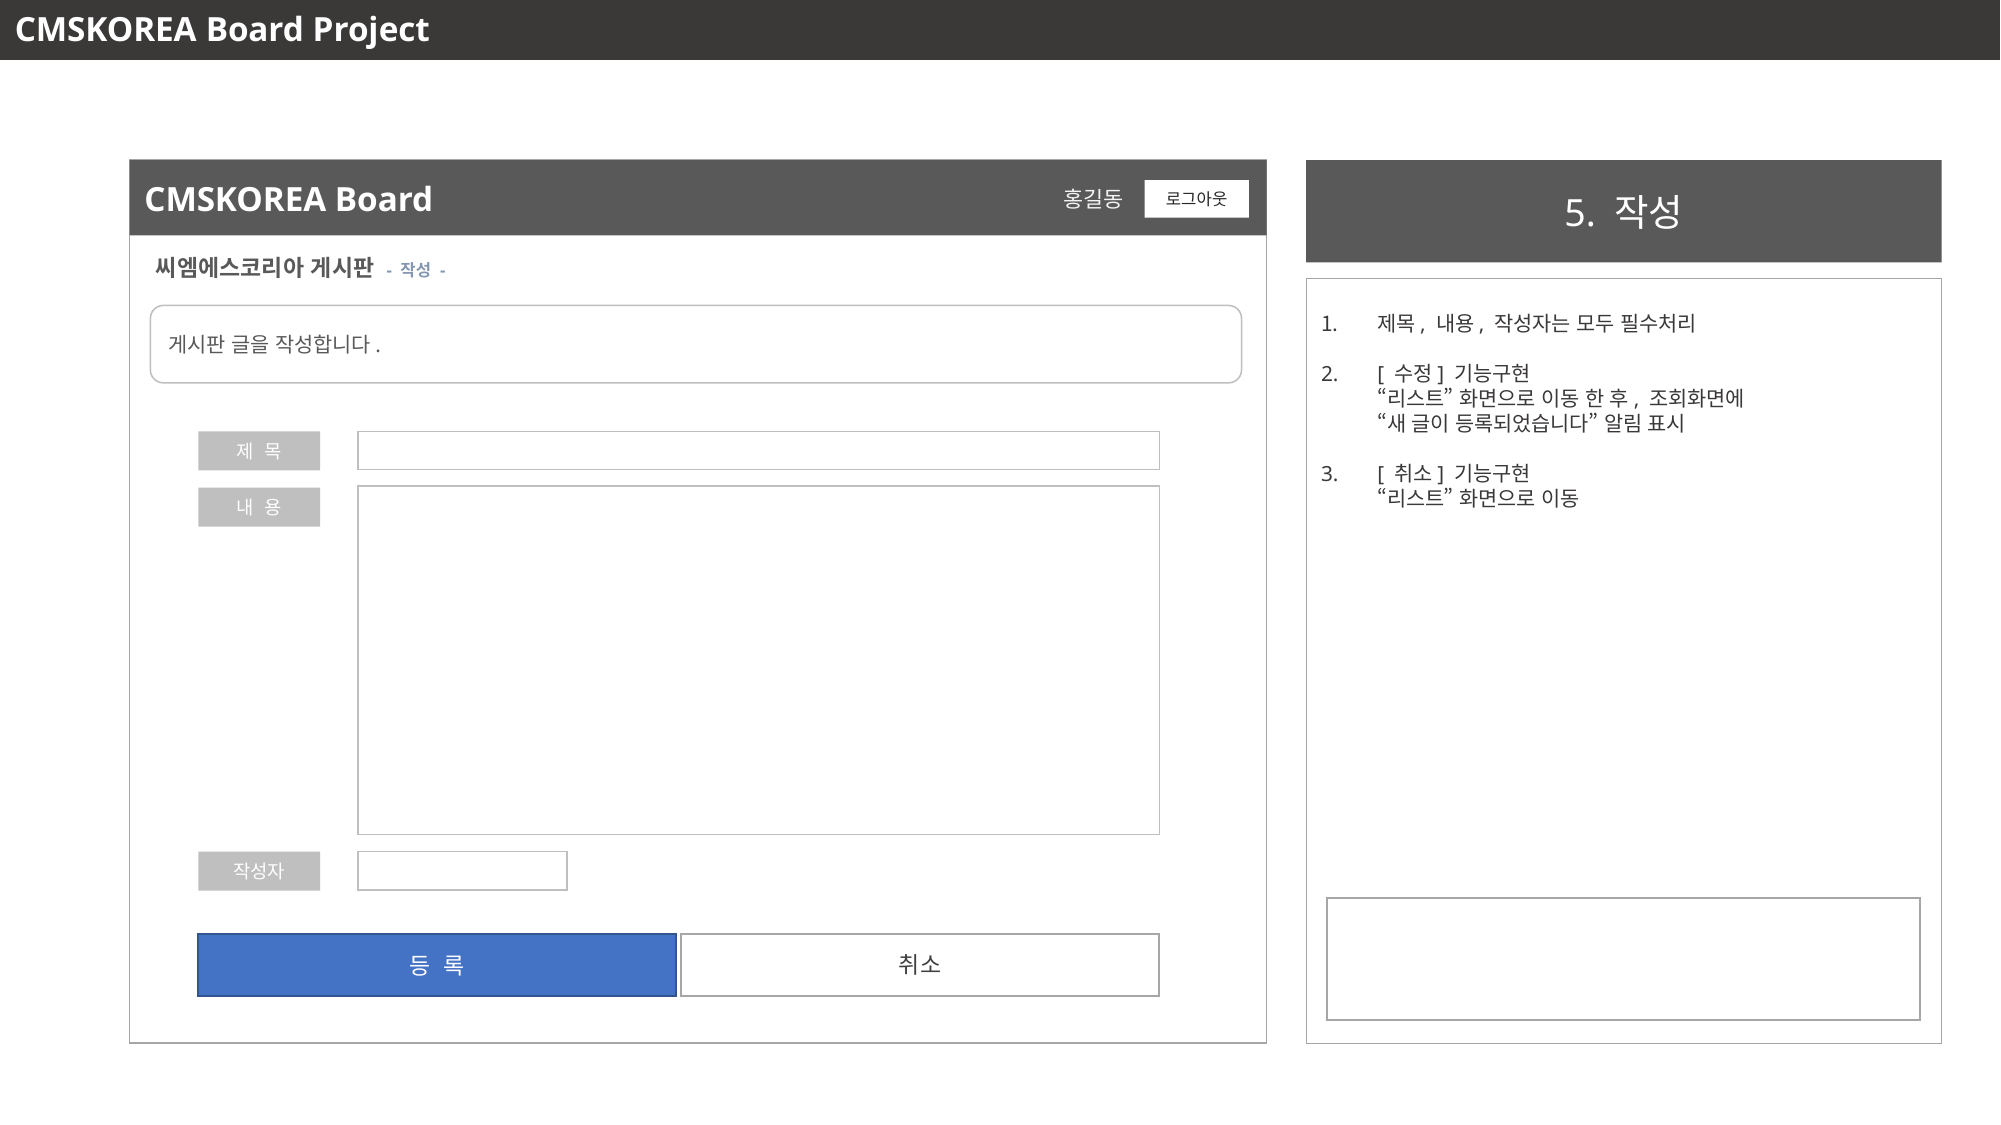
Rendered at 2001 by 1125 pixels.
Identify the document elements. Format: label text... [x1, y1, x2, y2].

text_box 로그아웃 [1160, 179, 1250, 219]
text_box CMSKOREA Board Project [0, 0, 2000, 61]
text_box 취소 [680, 933, 1160, 997]
text_box 씨엠에스코리아 게시판 - 작성 - [141, 246, 516, 289]
text_box [357, 851, 568, 891]
text_box 제 목 [197, 430, 321, 471]
text_box 홍길동 [1049, 177, 1160, 219]
text_box 등 록 [197, 933, 677, 997]
text_box 제목, 내용, 작성자는 모두 필수처리 [ 수정] 기능구현 “리스트” 화면으로 이동 한 후, 조회화면에 “새 글이 등록되었습니다” 알림 표시 [ 취소] 기능구현 “리스트” 화면으로 이동 [1305, 277, 1943, 1044]
text_box 작성자 [197, 851, 321, 892]
text_box [357, 485, 1160, 835]
text_box [1326, 897, 1921, 1021]
text_box 내 용 [197, 487, 321, 528]
text_box [129, 236, 1268, 1044]
text_box 게시판 글을 작성합니다. [149, 304, 1243, 384]
text_box 5. 작성 [1305, 159, 1943, 263]
text_box CMSKOREA Board [129, 159, 1268, 236]
text_box [357, 430, 1160, 471]
